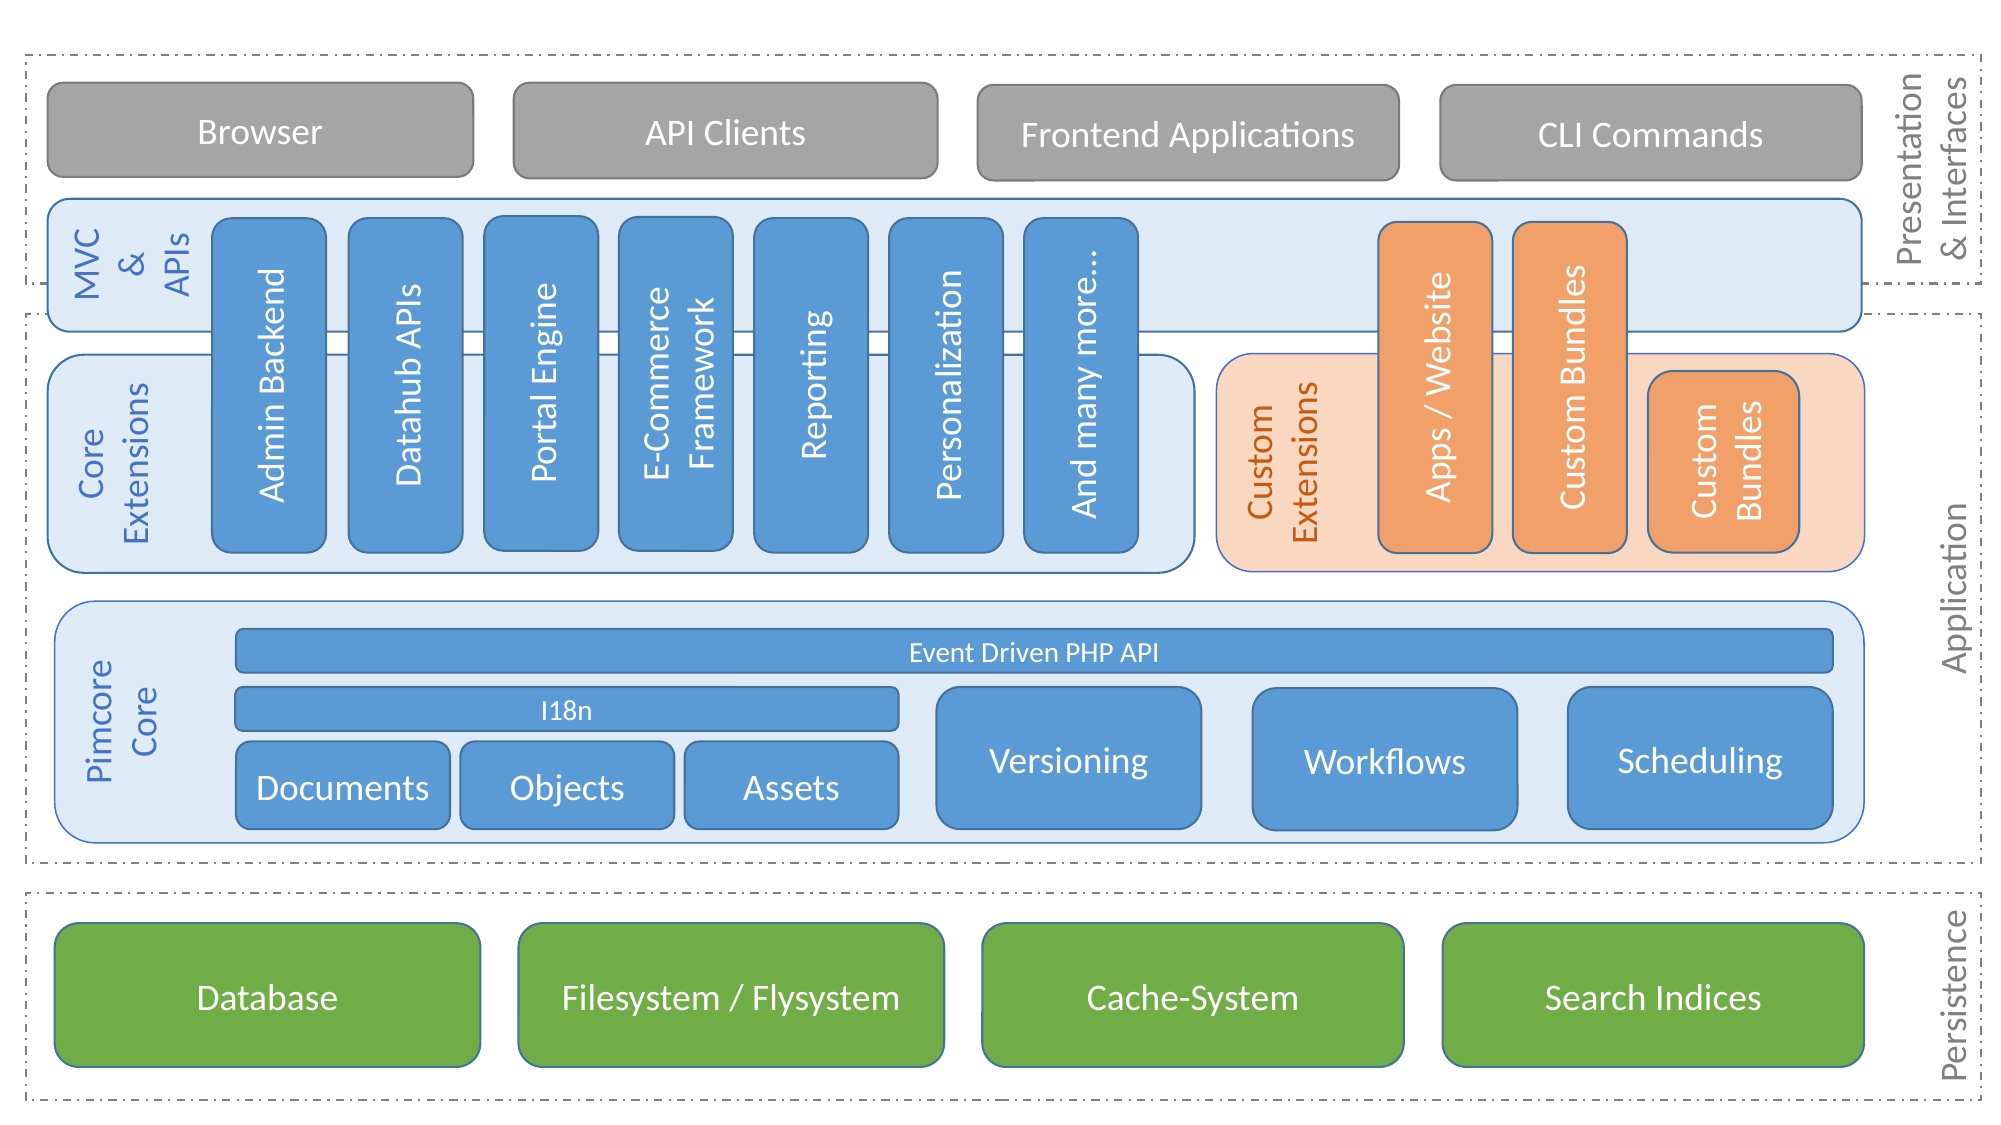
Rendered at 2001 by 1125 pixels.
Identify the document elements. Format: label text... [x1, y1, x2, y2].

text_box Core Extensions [46, 353, 1196, 574]
text_box Filesystem / Flysystem [517, 922, 946, 1068]
text_box API Clients [512, 81, 939, 180]
text_box I18n [234, 685, 900, 732]
text_box CLI Commands [1439, 83, 1863, 182]
text_box Persistence [25, 892, 1982, 1101]
text_box Documents [234, 740, 452, 831]
text_box Cache-System [981, 922, 1405, 1068]
text_box Custom Bundles [1511, 220, 1628, 555]
text_box Database [53, 922, 482, 1068]
text_box Pimcore Core [54, 601, 1865, 843]
text_box Browser [46, 81, 475, 178]
text_box Scheduling [1566, 685, 1834, 831]
text_box Presentation & Interfaces [25, 54, 1982, 285]
text_box Apps / Website [1377, 220, 1494, 555]
text_box MVC & APIs [46, 197, 1863, 333]
text_box Workflows [1251, 687, 1519, 832]
text_box Custom Bundles [1646, 369, 1801, 554]
text_box Application [25, 313, 1982, 864]
text_box Assets [683, 740, 900, 831]
text_box Objects [459, 740, 676, 831]
text_box Custom Extensions [1216, 353, 1865, 572]
text_box Frontend Applications [976, 83, 1401, 182]
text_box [212, 215, 1139, 553]
text_box Search Indices [1441, 922, 1866, 1068]
text_box Versioning [935, 685, 1203, 831]
text_box Event Driven PHP API [234, 627, 1834, 674]
